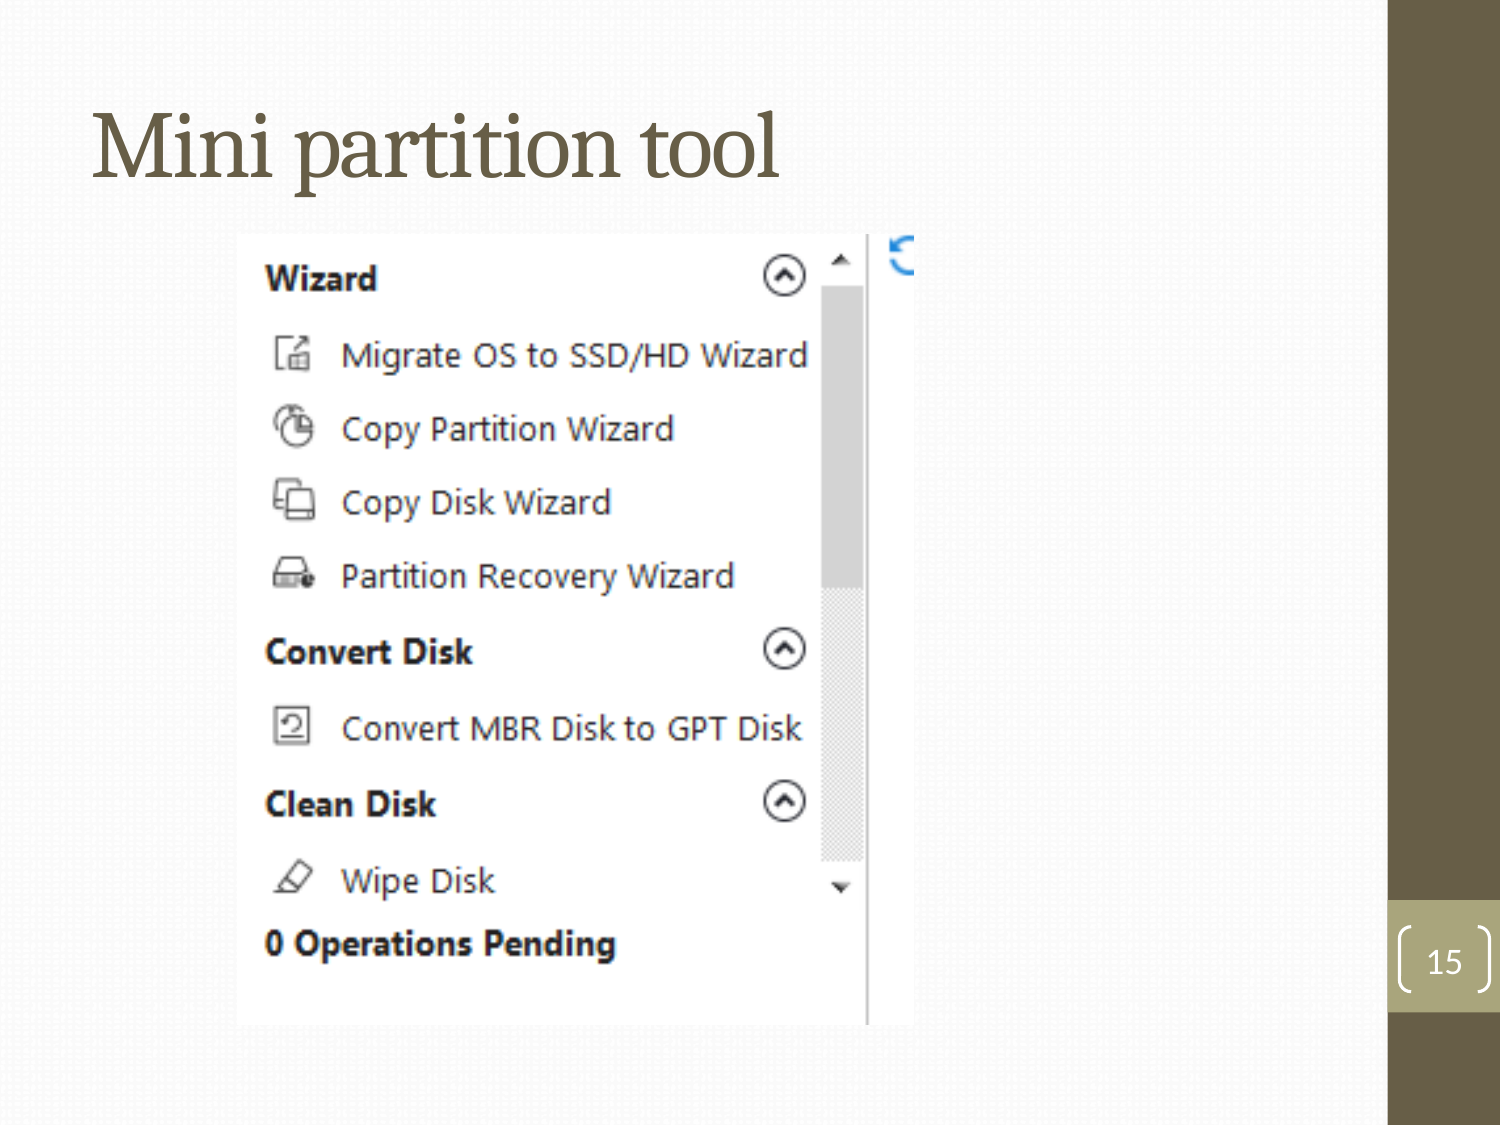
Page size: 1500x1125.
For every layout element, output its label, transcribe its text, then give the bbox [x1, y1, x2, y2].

slide_number 15 [1397, 925, 1492, 994]
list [237, 234, 915, 1025]
title Mini partition tool [75, 45, 1325, 233]
